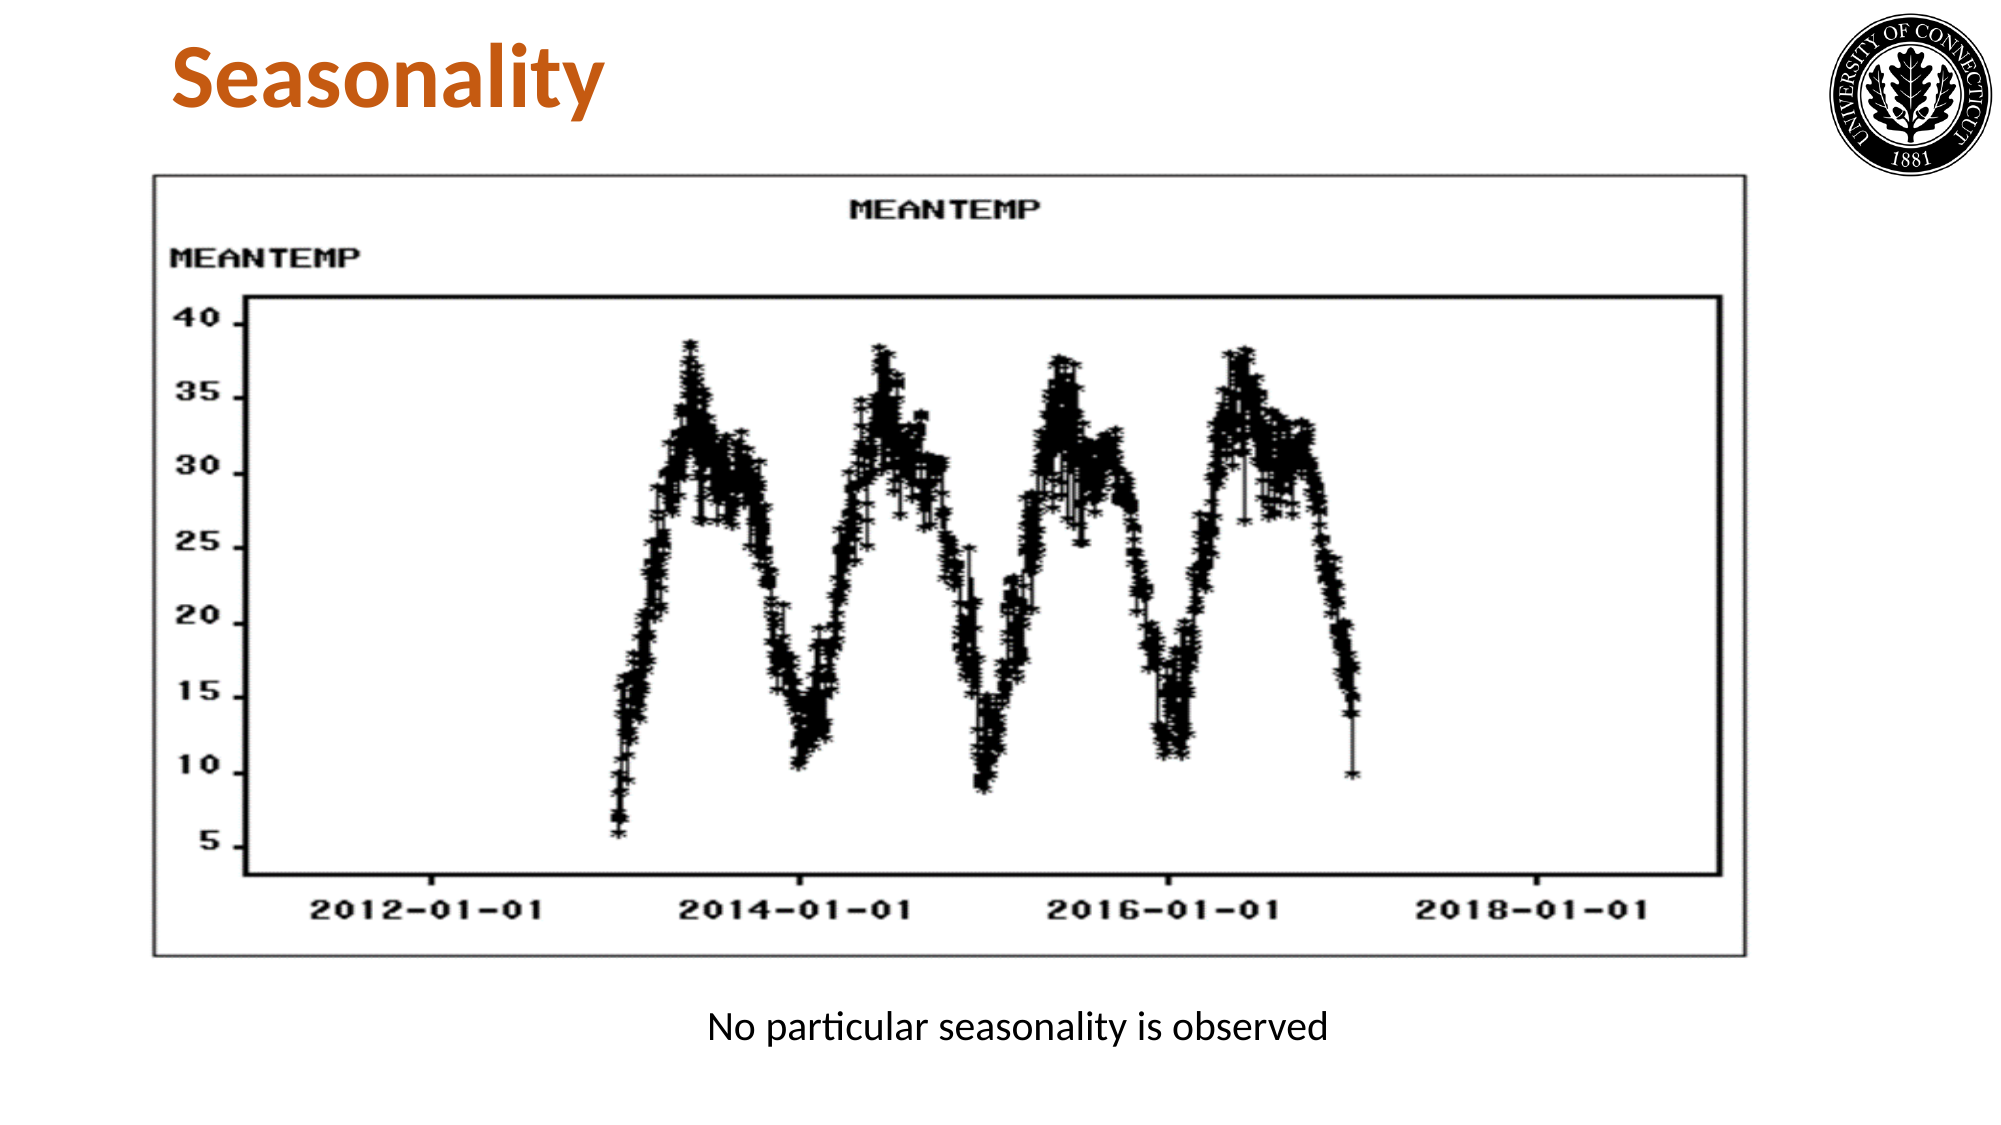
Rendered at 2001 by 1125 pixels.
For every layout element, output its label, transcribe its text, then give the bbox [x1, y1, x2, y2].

picture [1821, 5, 2000, 184]
text_box No particular seasonality is observed [692, 984, 2000, 1064]
picture [141, 154, 1787, 971]
title Seasonality [156, 0, 1772, 154]
